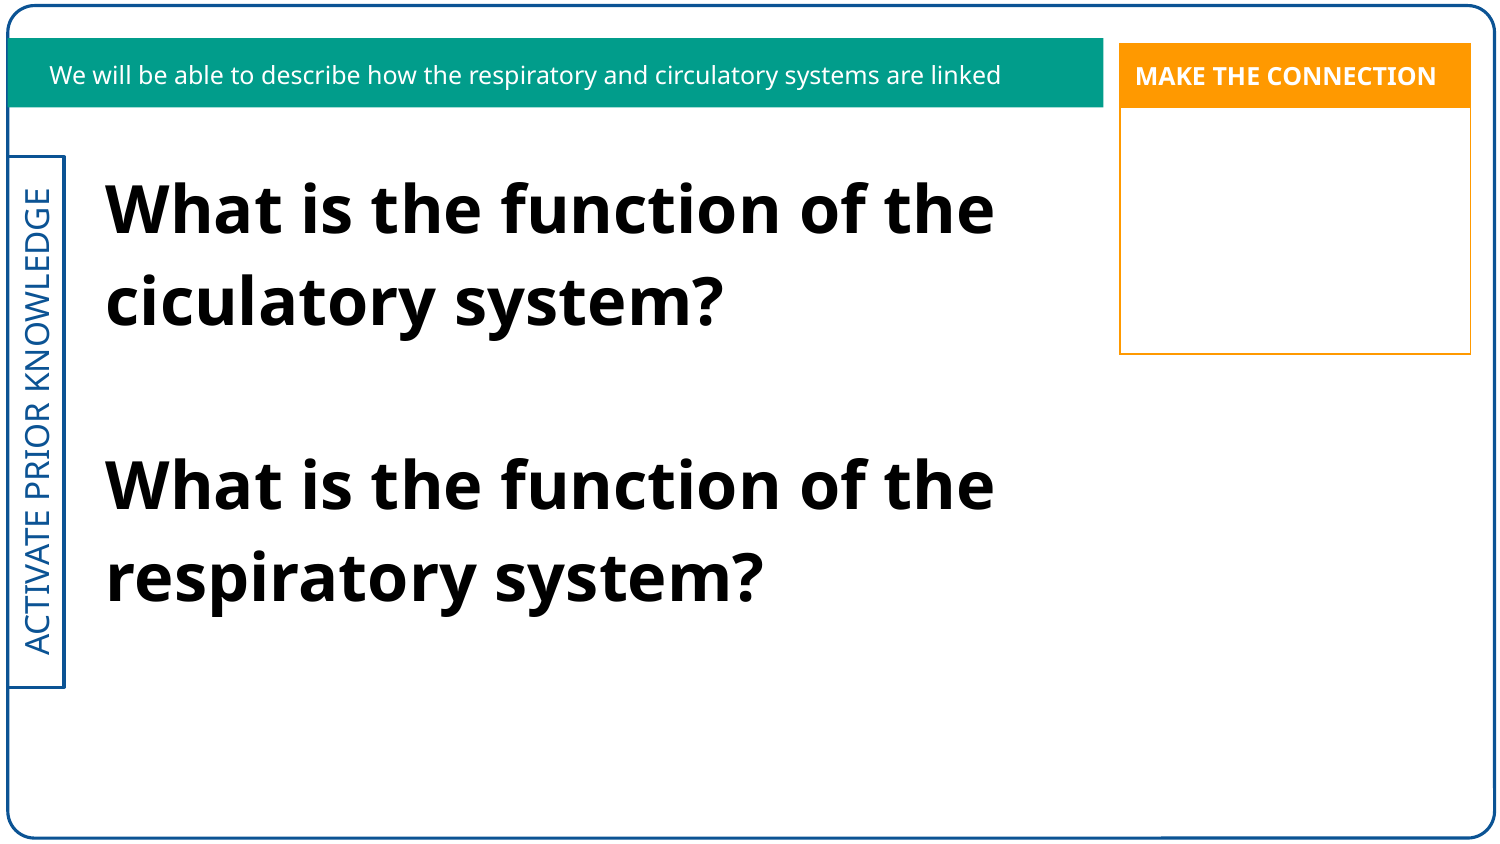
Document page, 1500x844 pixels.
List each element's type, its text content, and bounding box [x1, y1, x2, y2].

list What is the function of the ciculatory system? What is the function of the respiratory system? [90, 139, 1104, 807]
subtitle We will be able to describe how the respiratory and circulatory systems are linked [15, 43, 1097, 101]
table_header MAKE THE CONNECTION [1121, 44, 1470, 107]
table_cell [1121, 108, 1470, 353]
